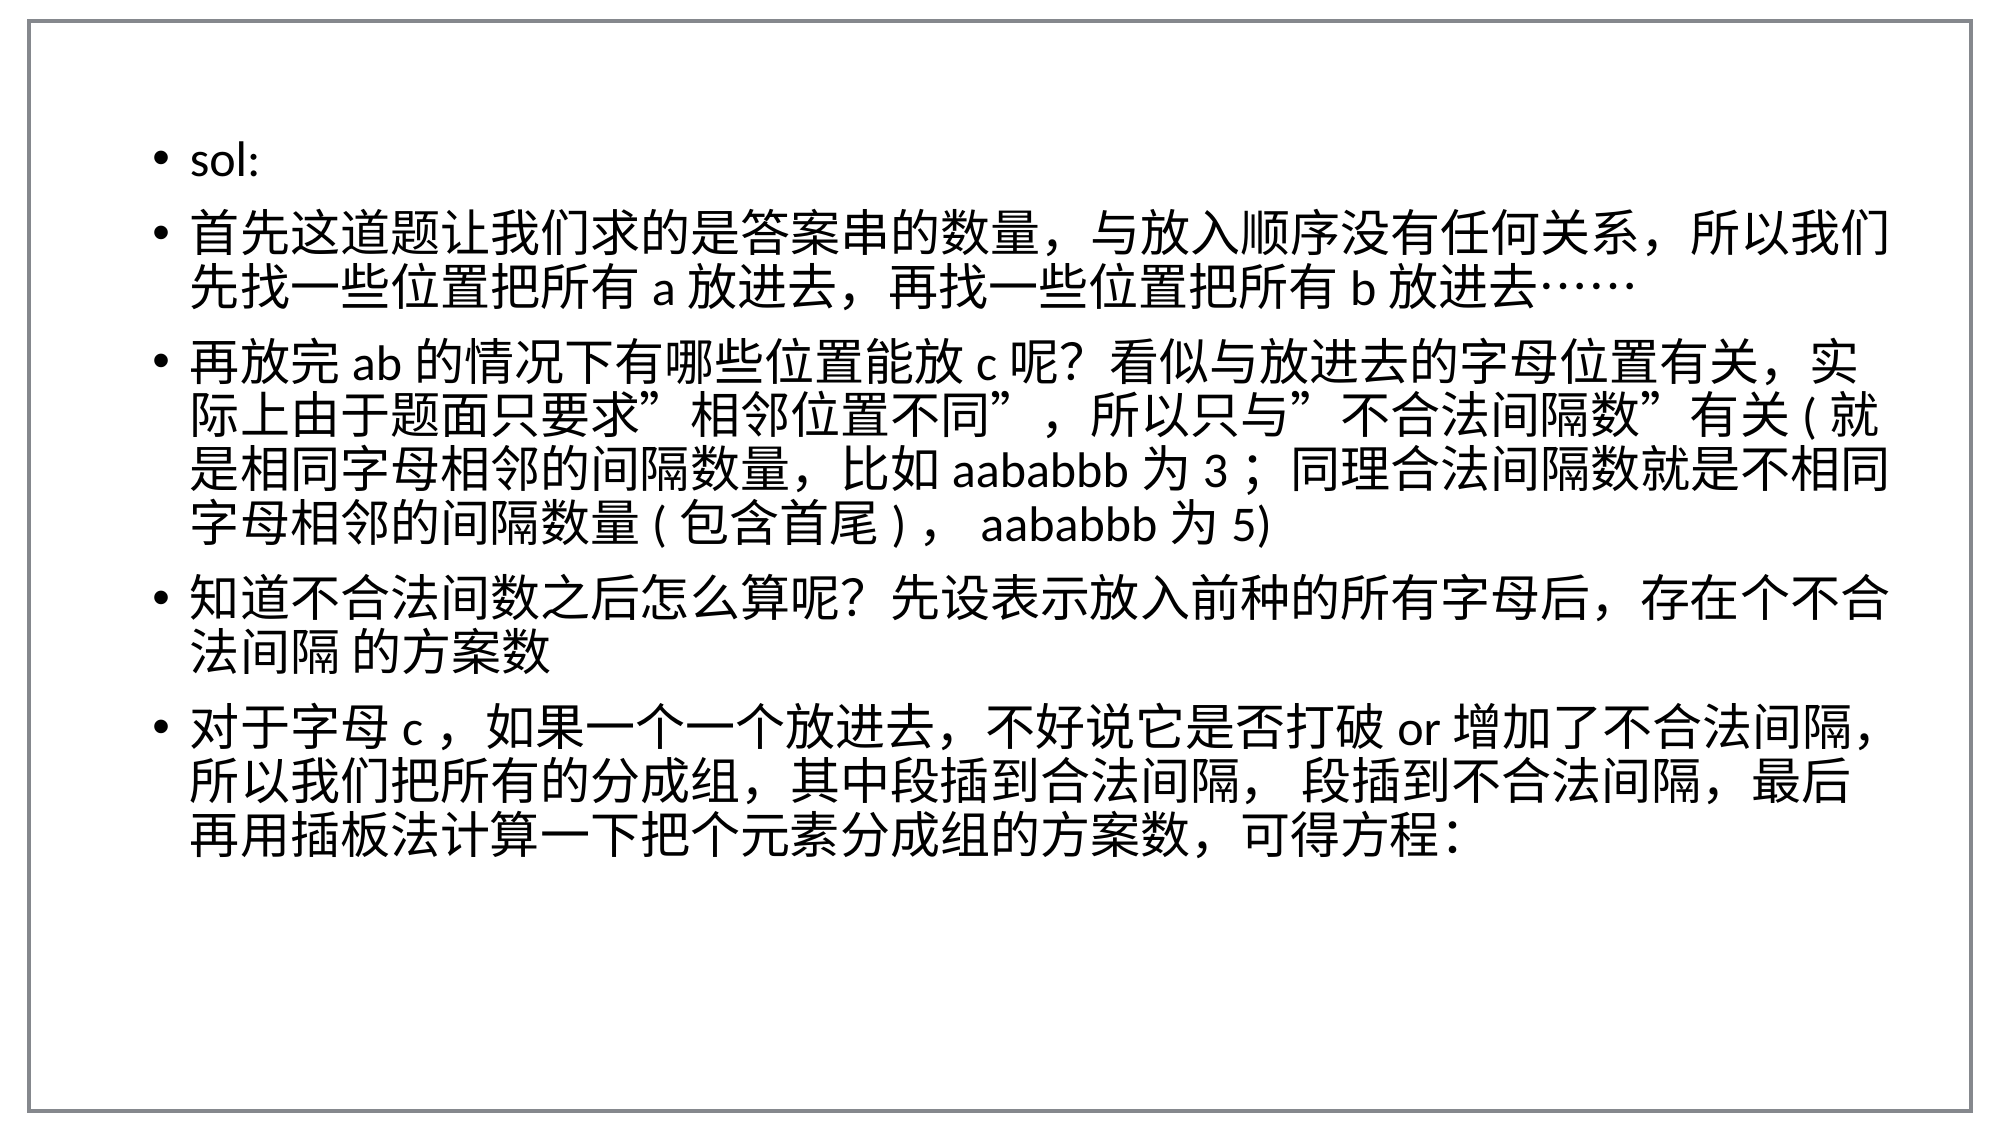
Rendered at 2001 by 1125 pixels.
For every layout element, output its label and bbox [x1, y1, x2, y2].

text_box [29, 20, 1971, 1111]
